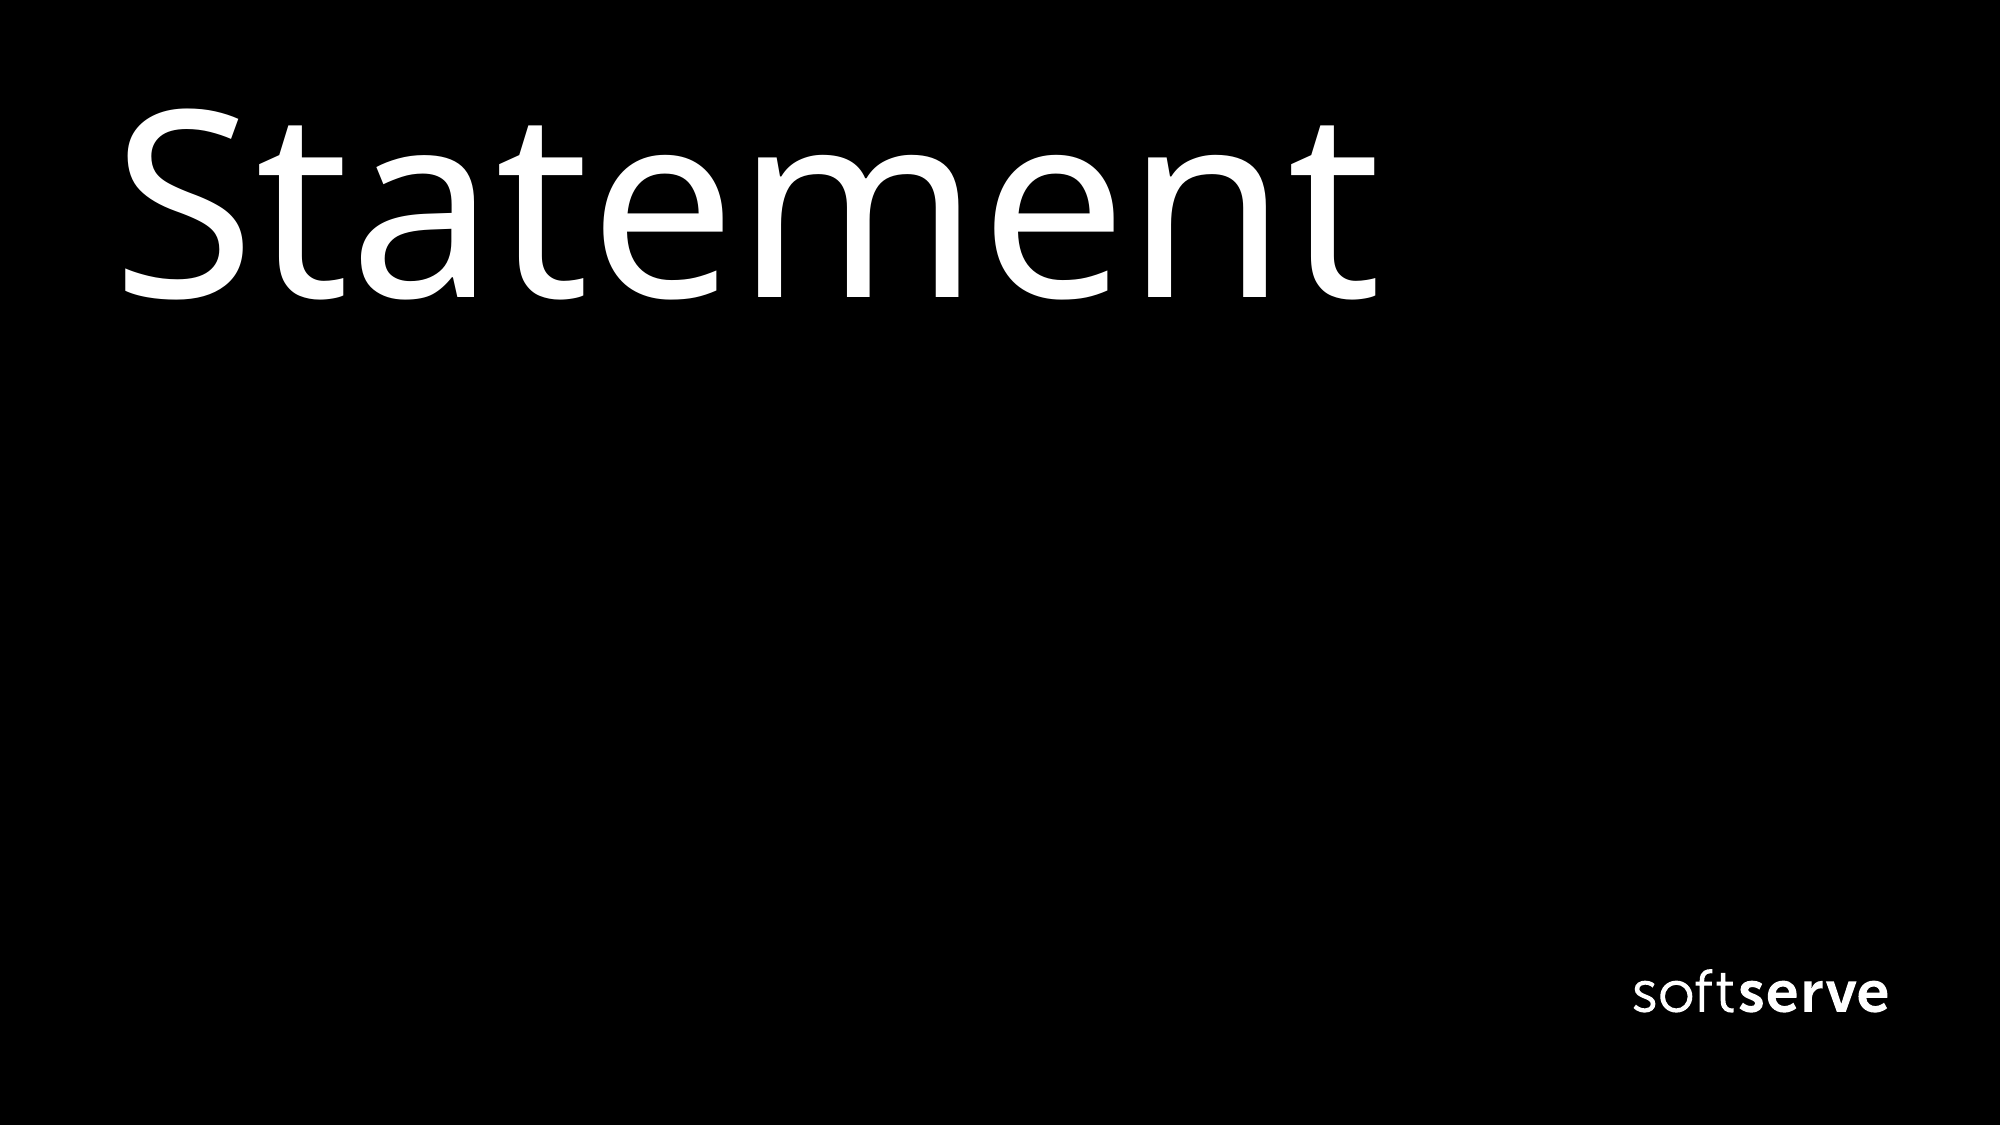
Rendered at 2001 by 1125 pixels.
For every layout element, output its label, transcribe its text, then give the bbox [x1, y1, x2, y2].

title Statement [112, 112, 1888, 900]
